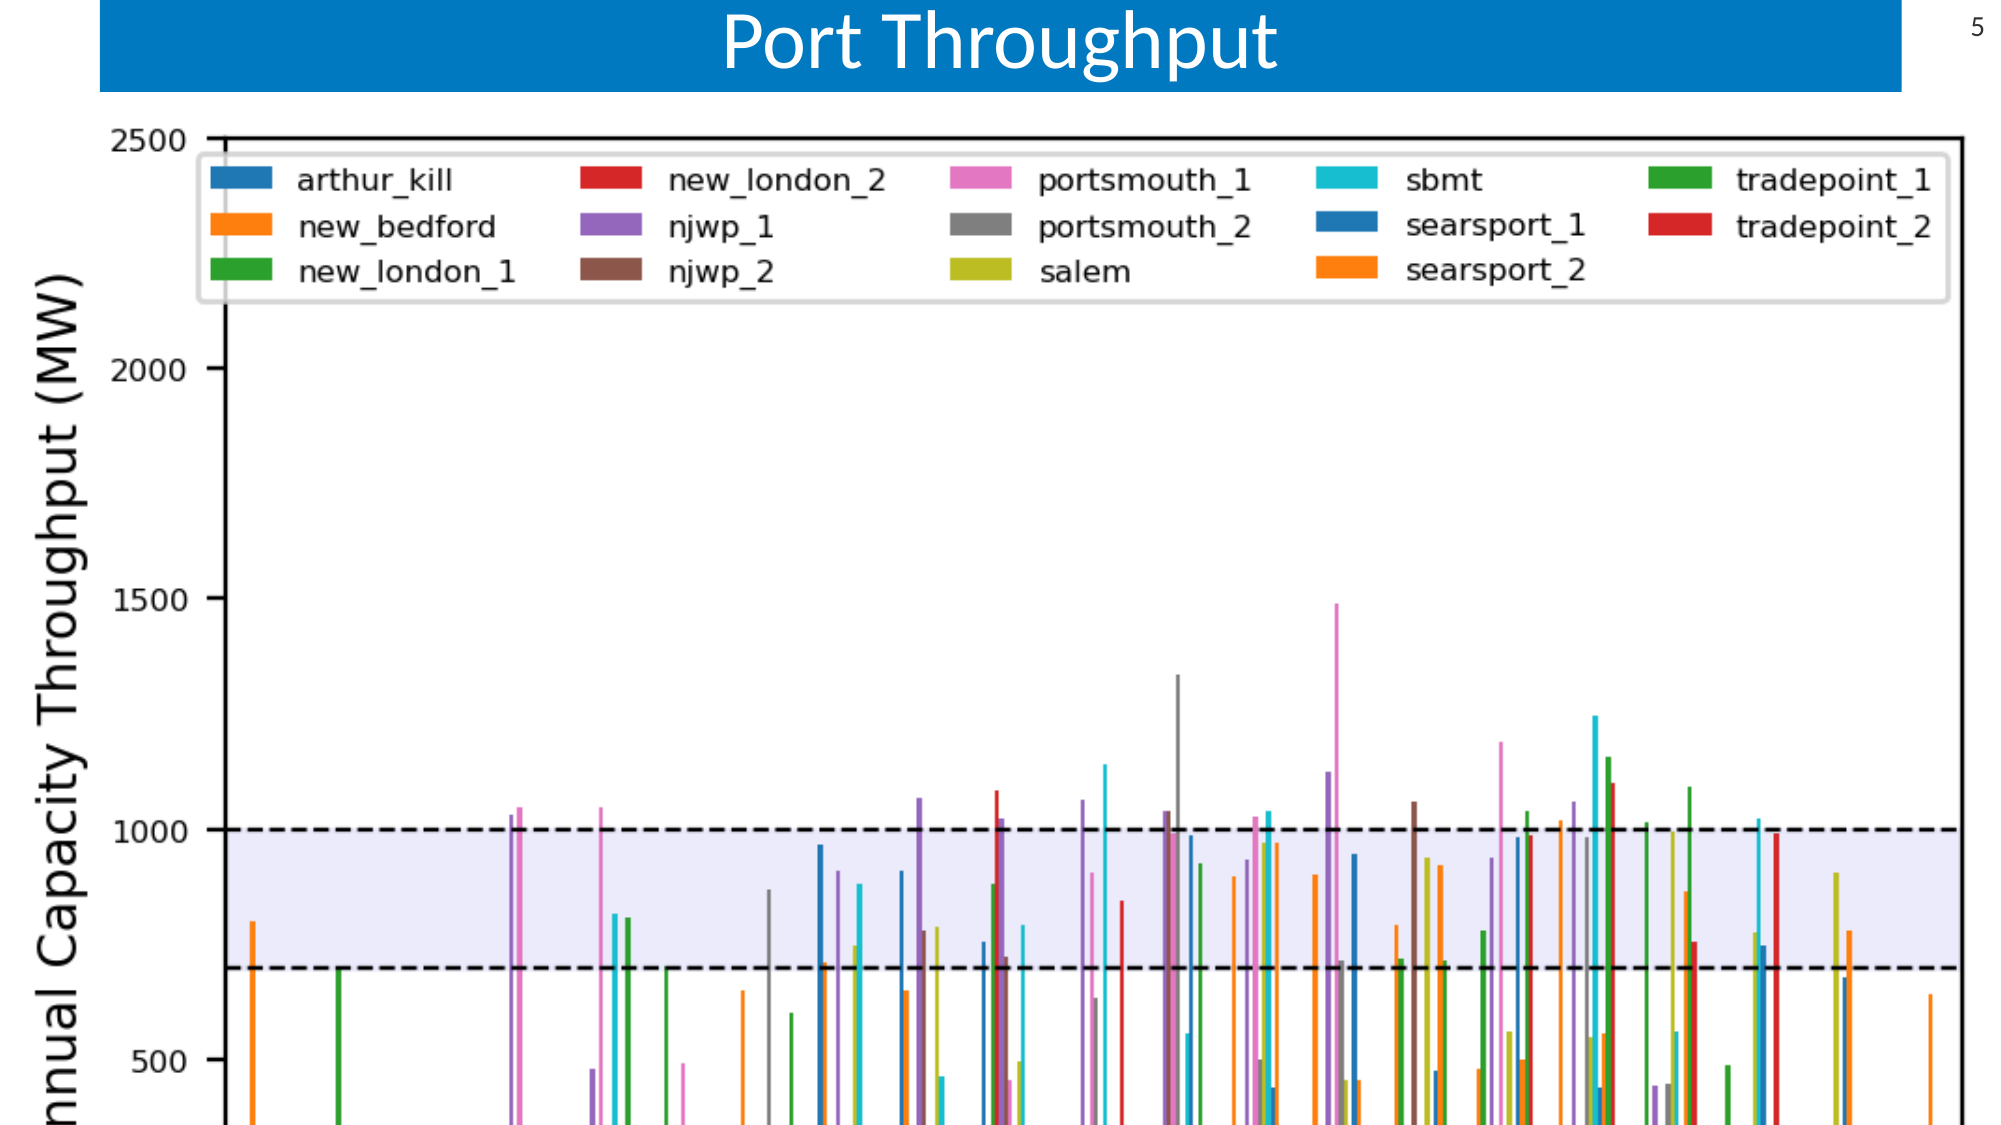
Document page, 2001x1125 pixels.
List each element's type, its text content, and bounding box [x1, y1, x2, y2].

title Port Throughput [99, 0, 1902, 91]
picture [0, 92, 2000, 1125]
